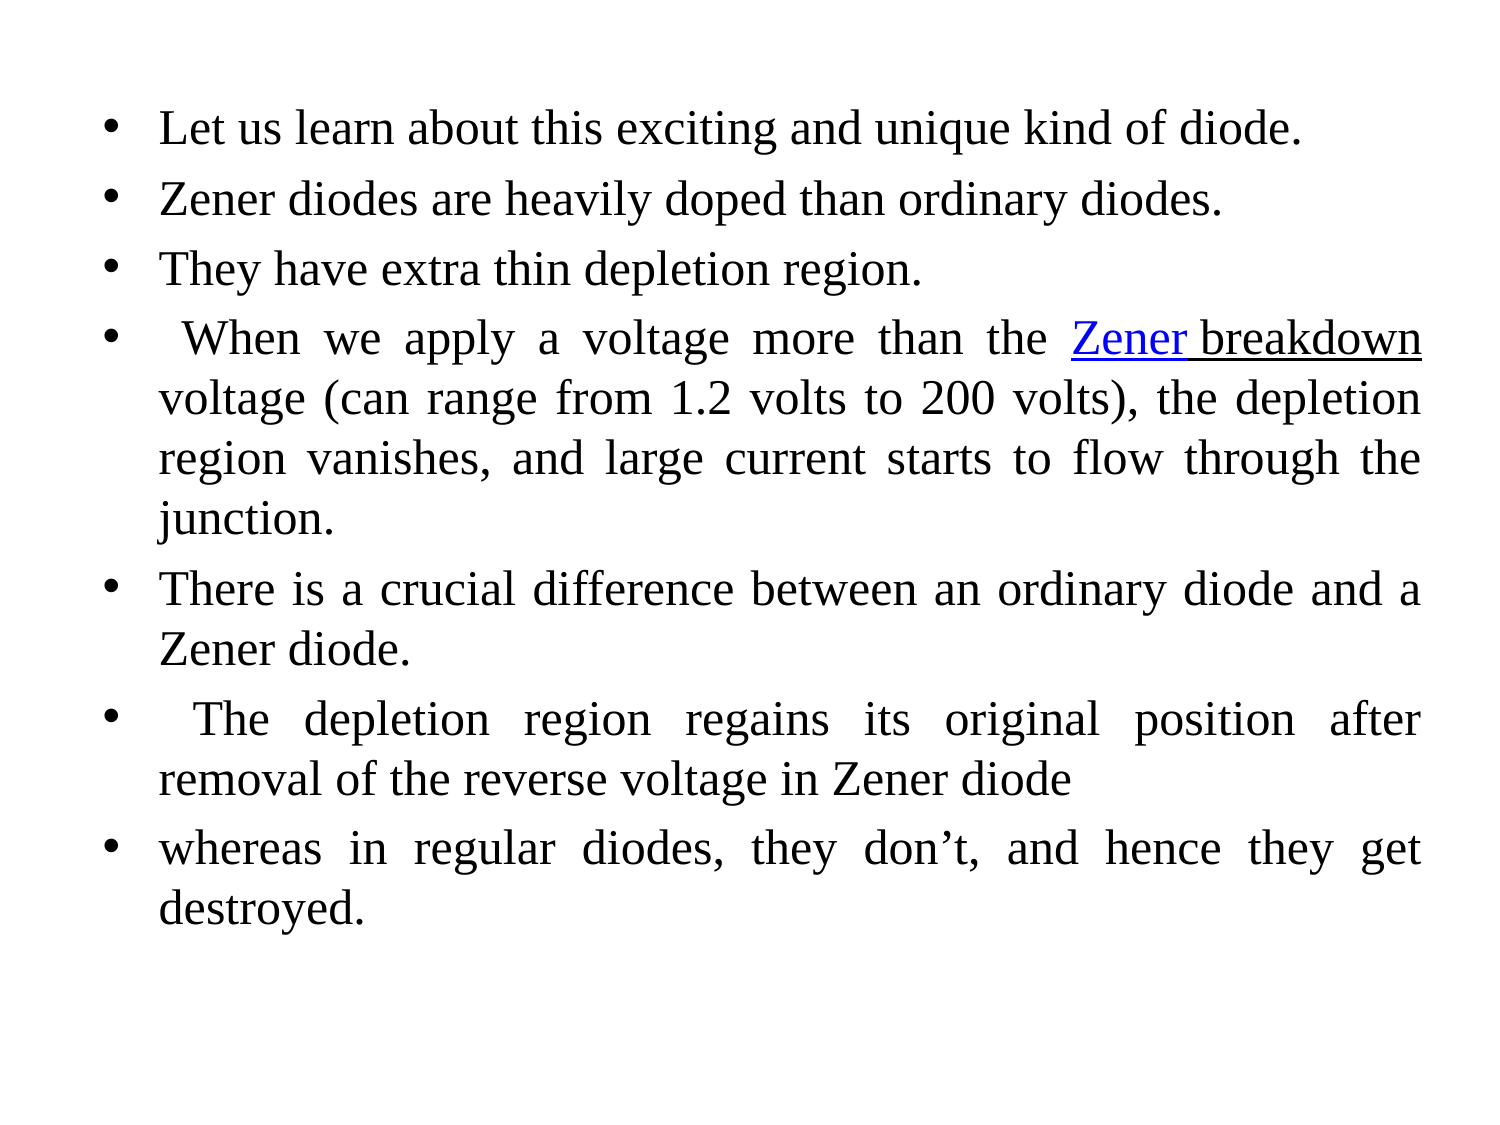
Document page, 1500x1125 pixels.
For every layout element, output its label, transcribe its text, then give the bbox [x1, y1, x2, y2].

list Let us learn about this exciting and unique kind of diode. Zener diodes are heavily doped than ordinary diodes. They have extra thin depletion region. When we apply a voltage more than the Zener breakdown voltage (can range from 1.2 volts to 200 volts), the depletion region vanishes, and large current starts to flow through the junction. There is a crucial difference between an ordinary diode and a Zener diode. The depletion region regains its original position after removal of the reverse voltage in Zener diode whereas in regular diodes, they don’t, and hence they get destroyed. [87, 87, 1438, 1038]
